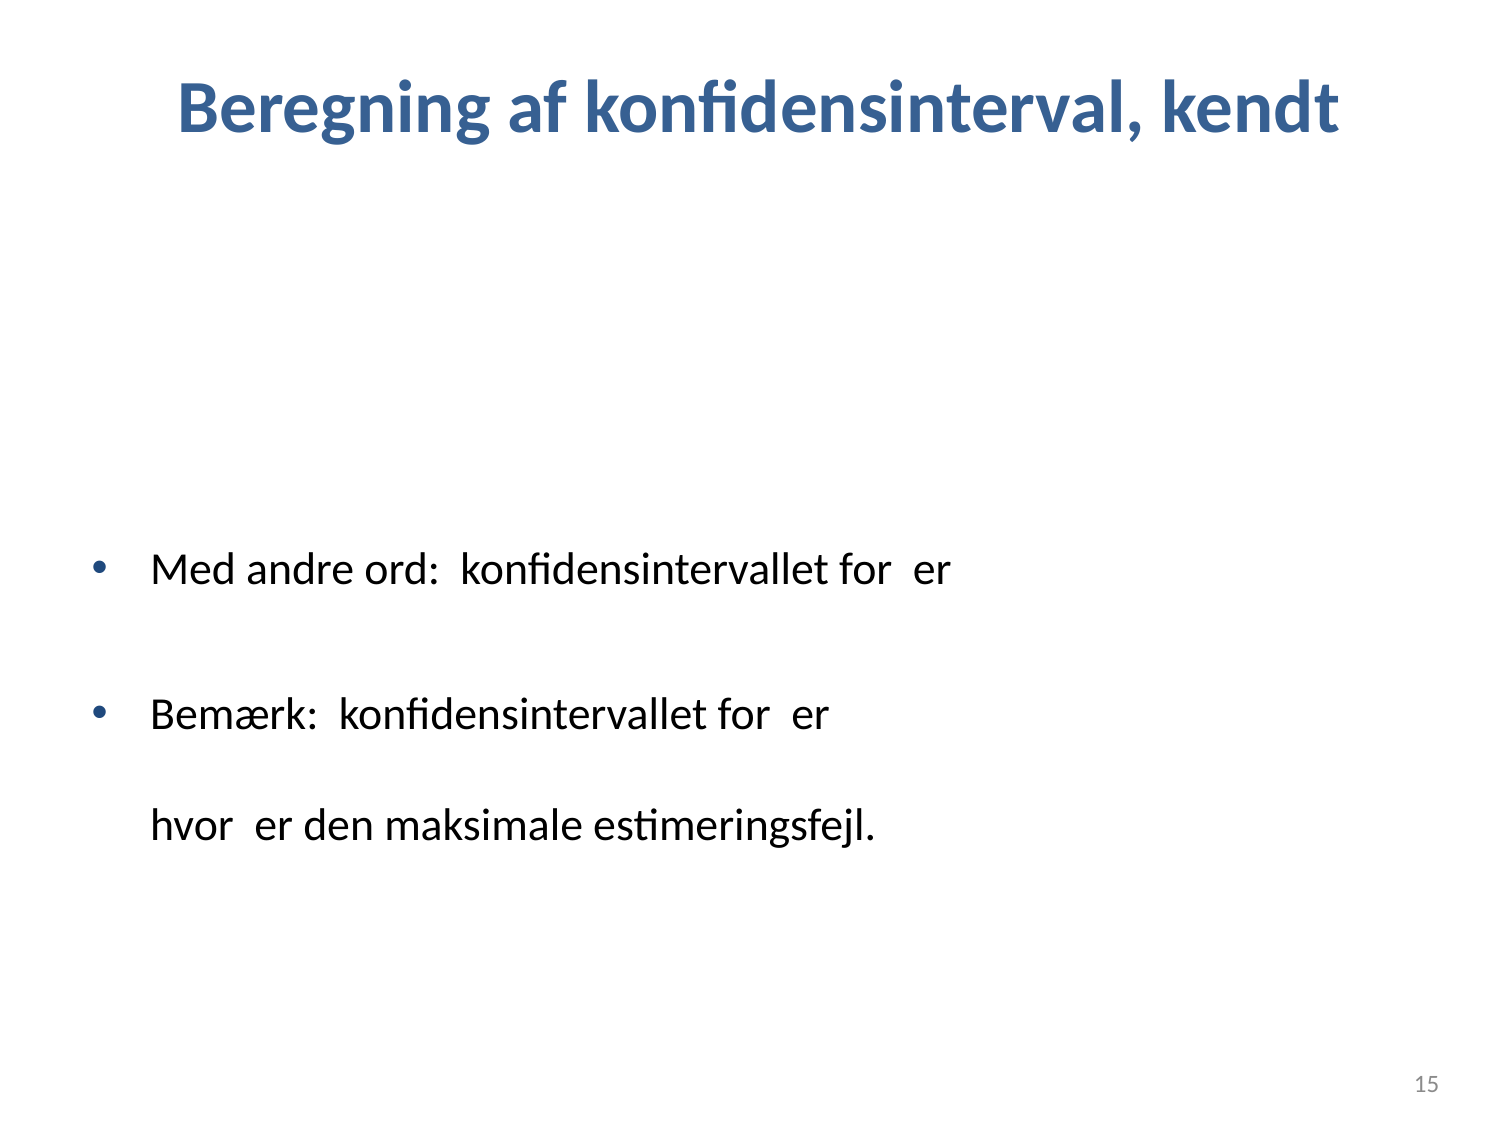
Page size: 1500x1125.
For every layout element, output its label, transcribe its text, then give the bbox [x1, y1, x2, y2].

slide_number 15 [1104, 1058, 1455, 1107]
